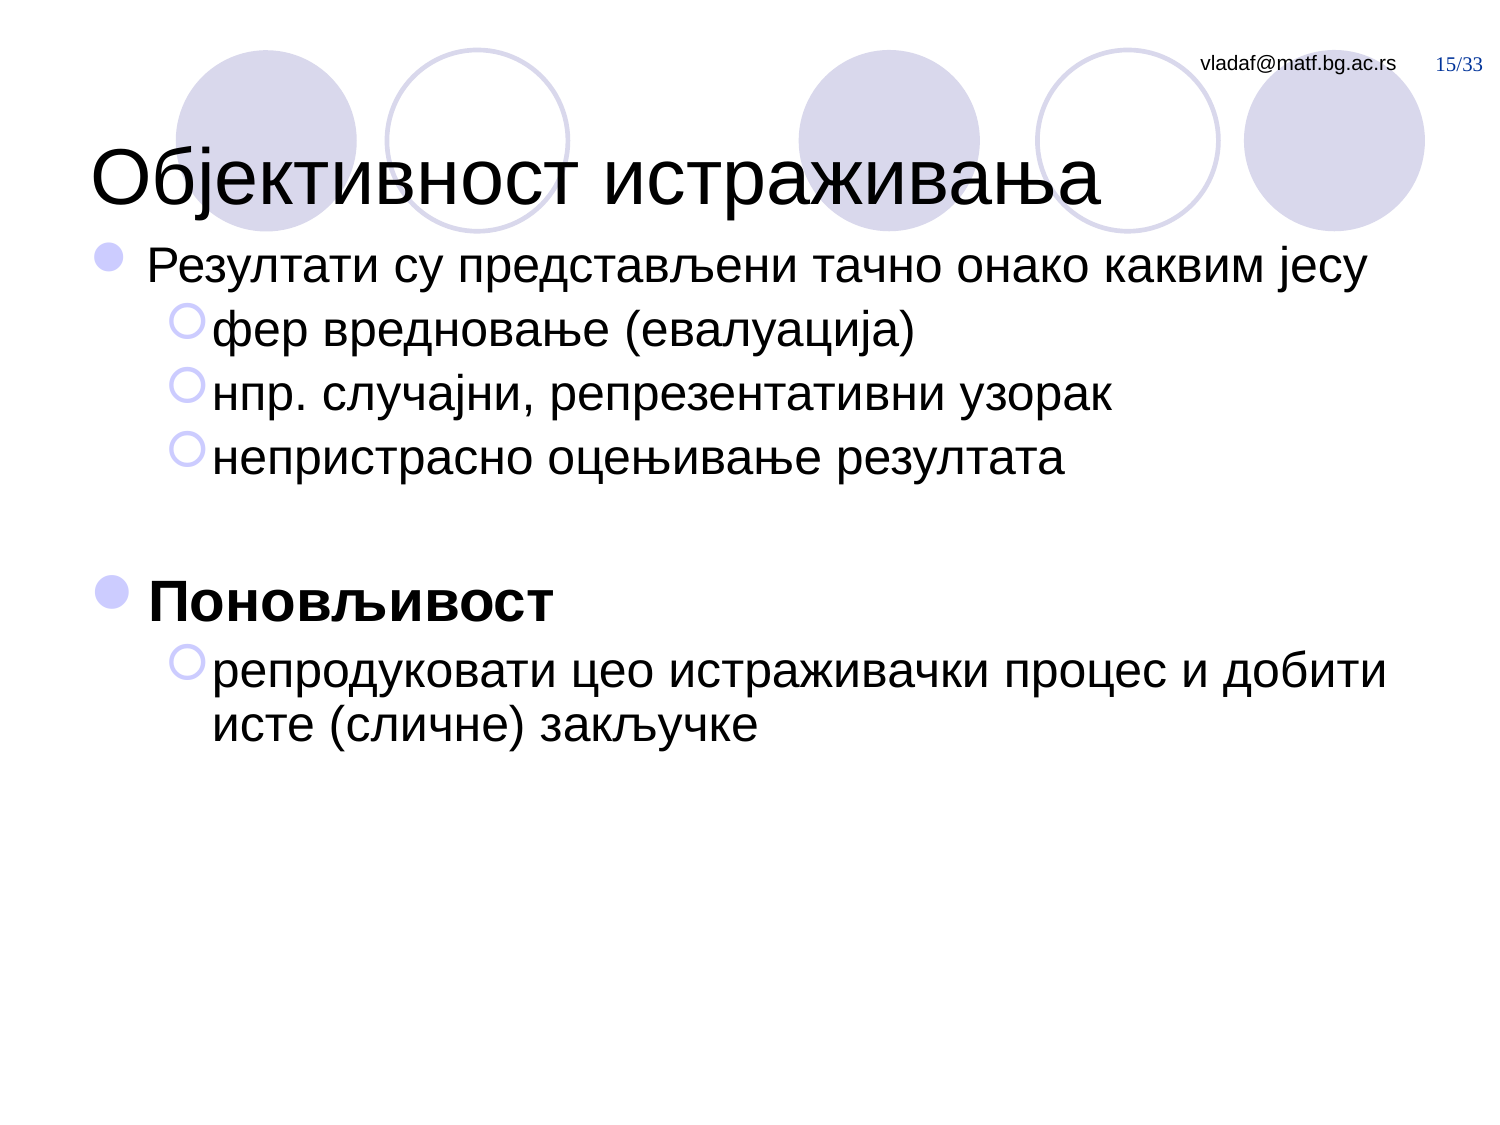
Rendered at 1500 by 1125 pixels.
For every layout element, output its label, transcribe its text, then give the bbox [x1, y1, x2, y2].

list Резултати су представљени тачно онако каквим јесу фер вредновање (евалуација) нпр. случајни, репрезентативни узорак непристрасно оцењивање резултата Поновљивост репродуковати цео истраживачки процес и добити исте (сличне) закључке [75, 231, 1500, 1094]
title Објективност истраживања [75, 113, 1500, 231]
